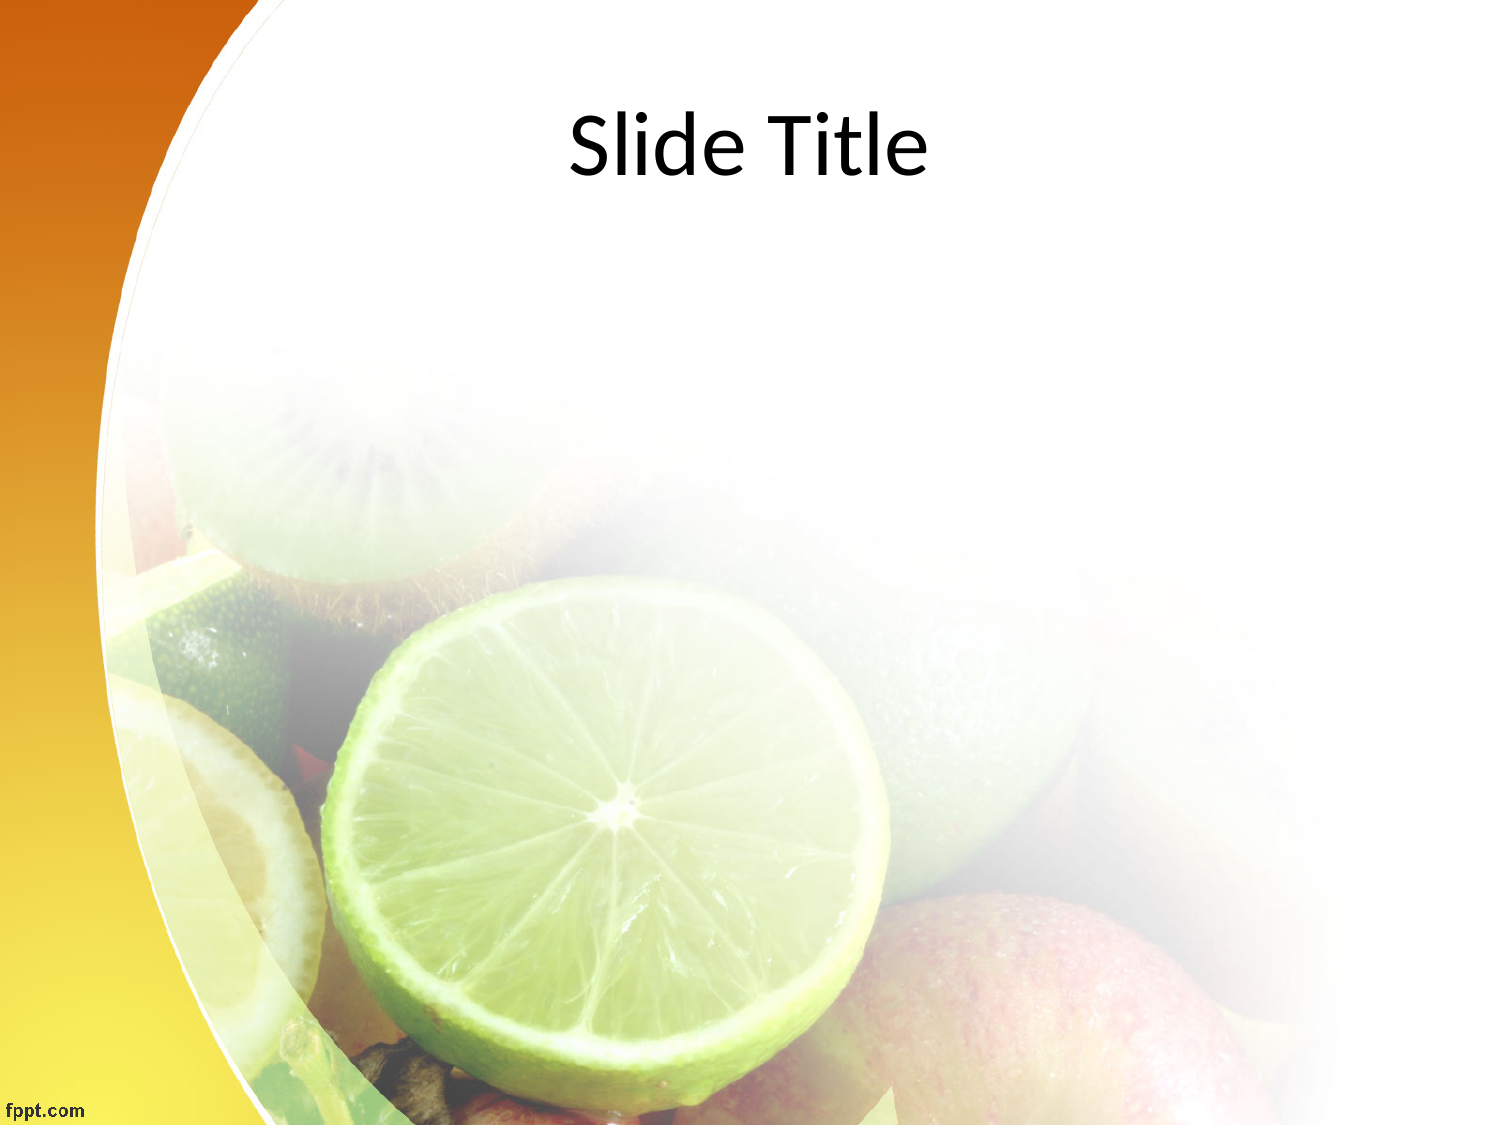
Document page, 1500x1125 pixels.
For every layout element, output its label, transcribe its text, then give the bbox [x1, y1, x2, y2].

picture [0, 0, 1500, 1125]
title Slide Title [75, 45, 1425, 233]
